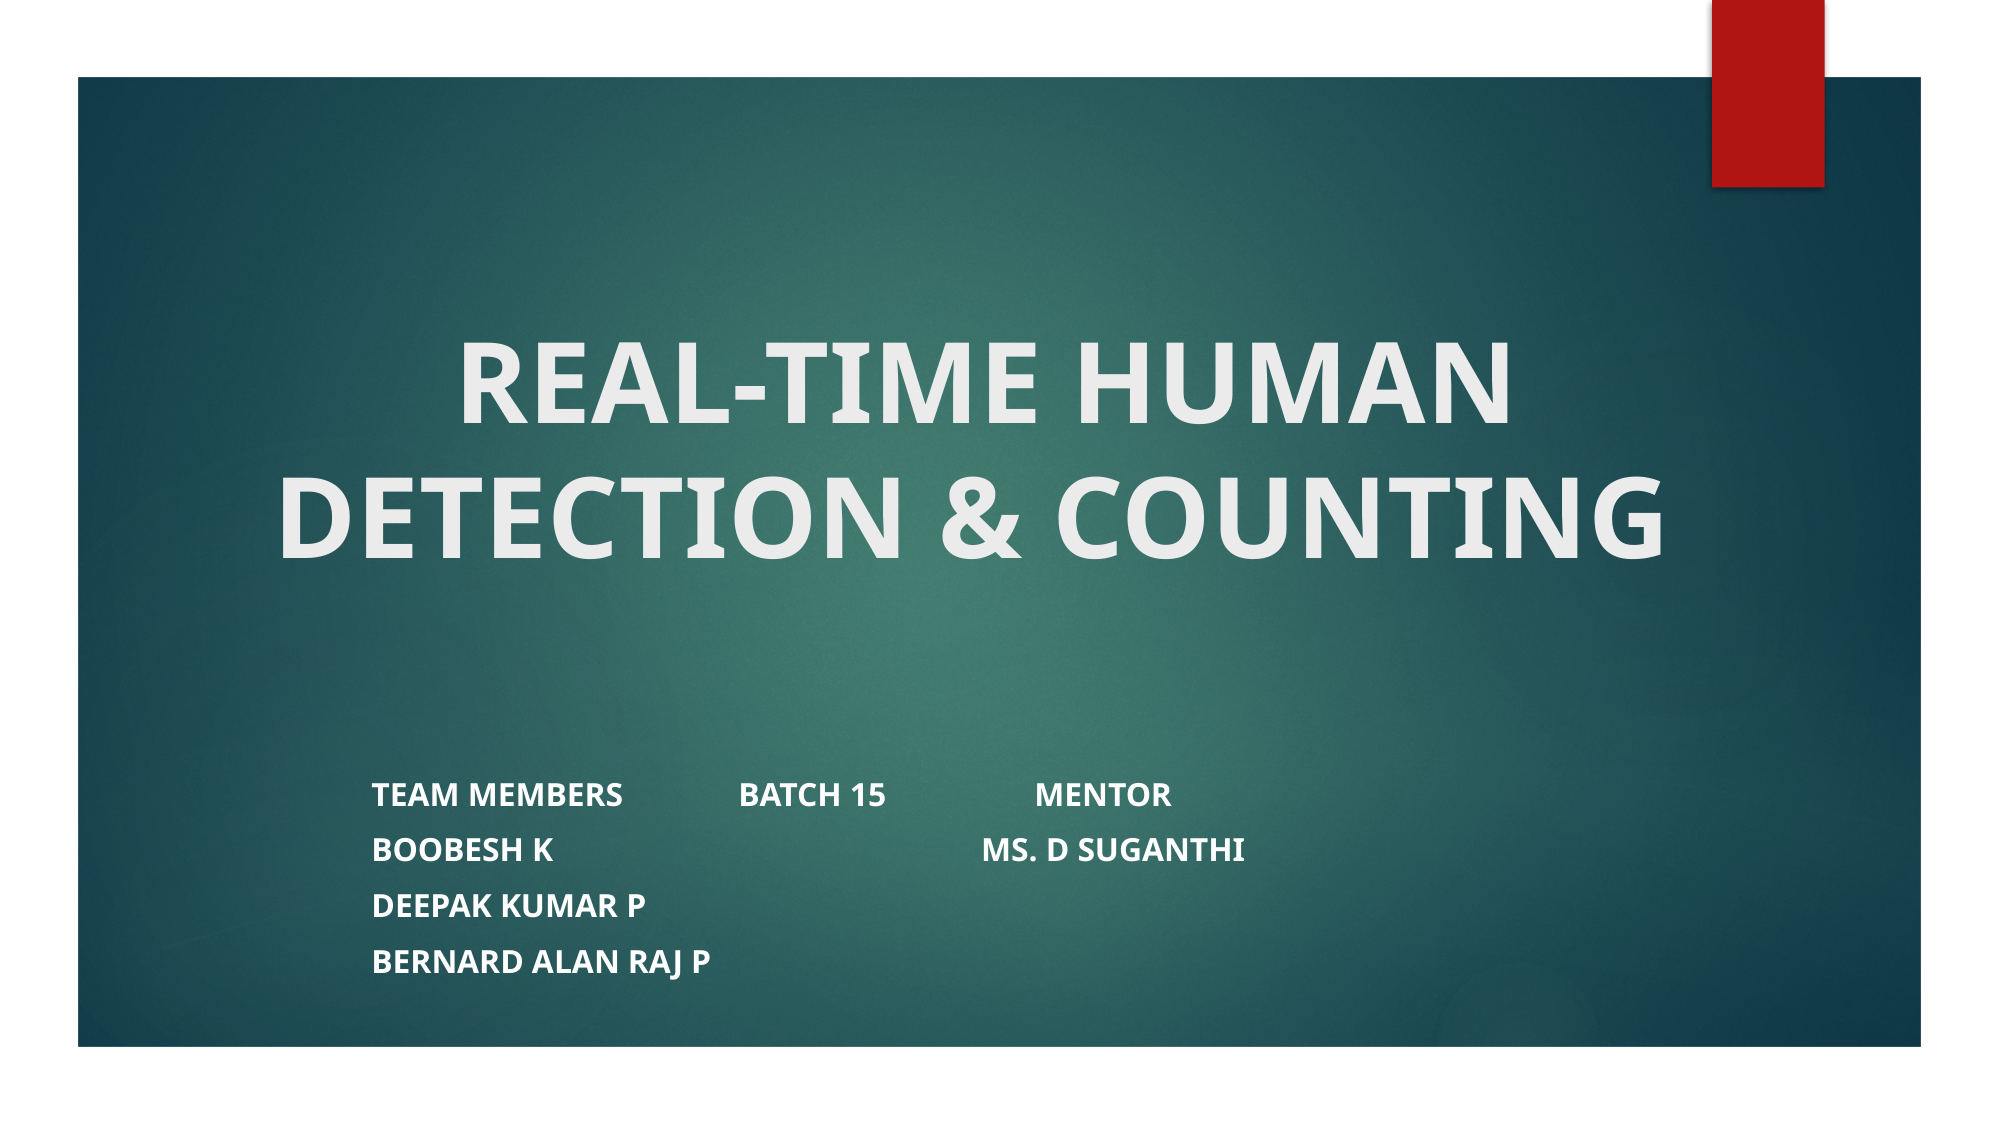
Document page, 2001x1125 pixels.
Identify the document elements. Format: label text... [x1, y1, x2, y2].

subtitle TEAM MEMBERS BATCH 15 MENTOR Boobesh K Ms. D Suganthi Deepak Kumar P Bernard Alan Raj P [356, 766, 1587, 990]
title REAL-TIME HUMAN DETECTION & COUNTING [223, 66, 1750, 589]
